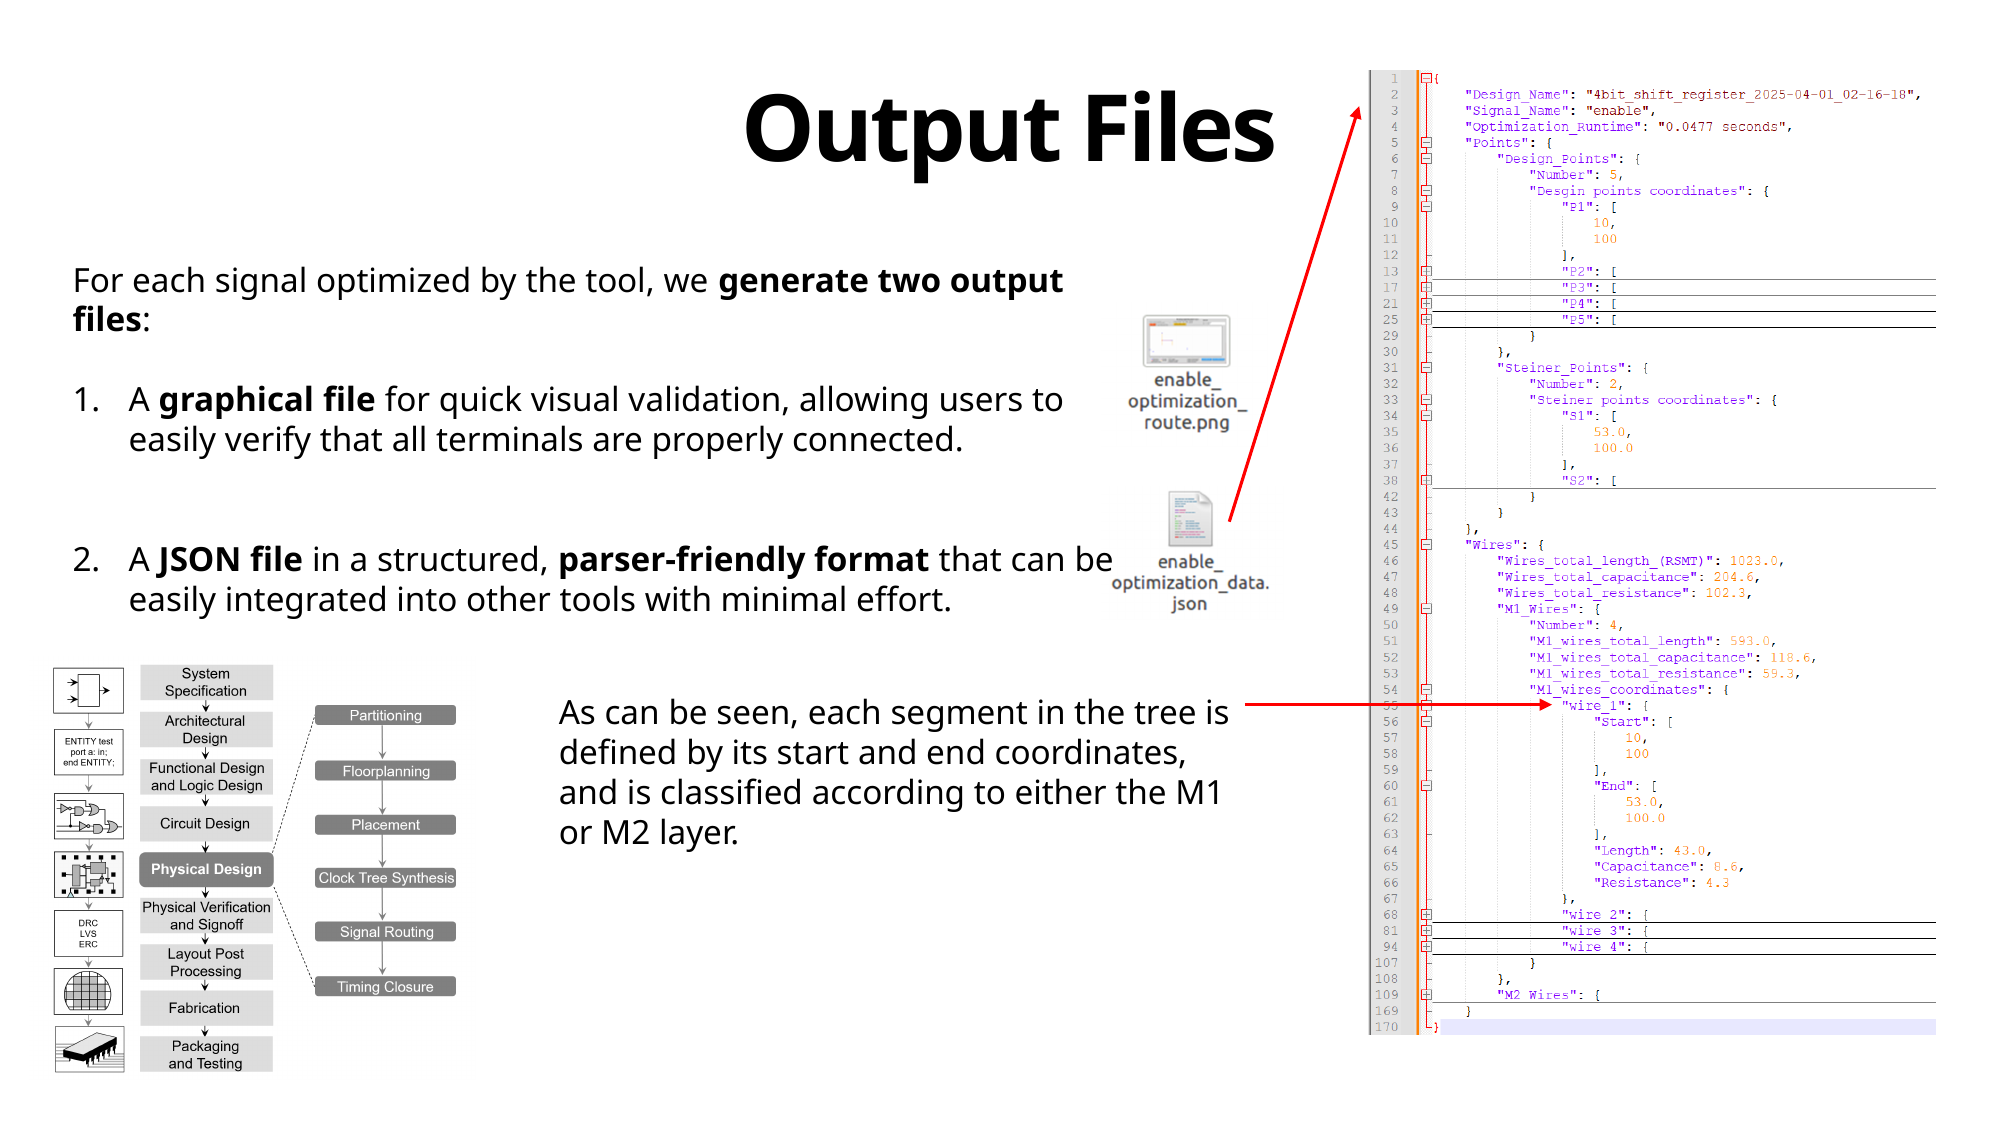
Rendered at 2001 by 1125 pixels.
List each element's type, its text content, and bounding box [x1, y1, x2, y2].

text_box As can be seen, each segment in the tree is defined by its start and end coordinates, and is classified according to either the M1 or M2 layer. [558, 691, 1250, 852]
picture [1366, 70, 1936, 1035]
text_box For each signal optimized by the tool, we generate two output files: A graphical file for quick visual validation, allowing users to easily verify that all terminals are properly connected. A JSON file in a structured, parser-friendly format that can be easily integrated into other tools with minimal effort. [72, 258, 1147, 618]
picture [1101, 486, 1284, 620]
picture [1101, 302, 1229, 447]
text_box Output Files [632, 64, 1387, 175]
picture [29, 656, 476, 1080]
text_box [1229, 106, 1360, 522]
